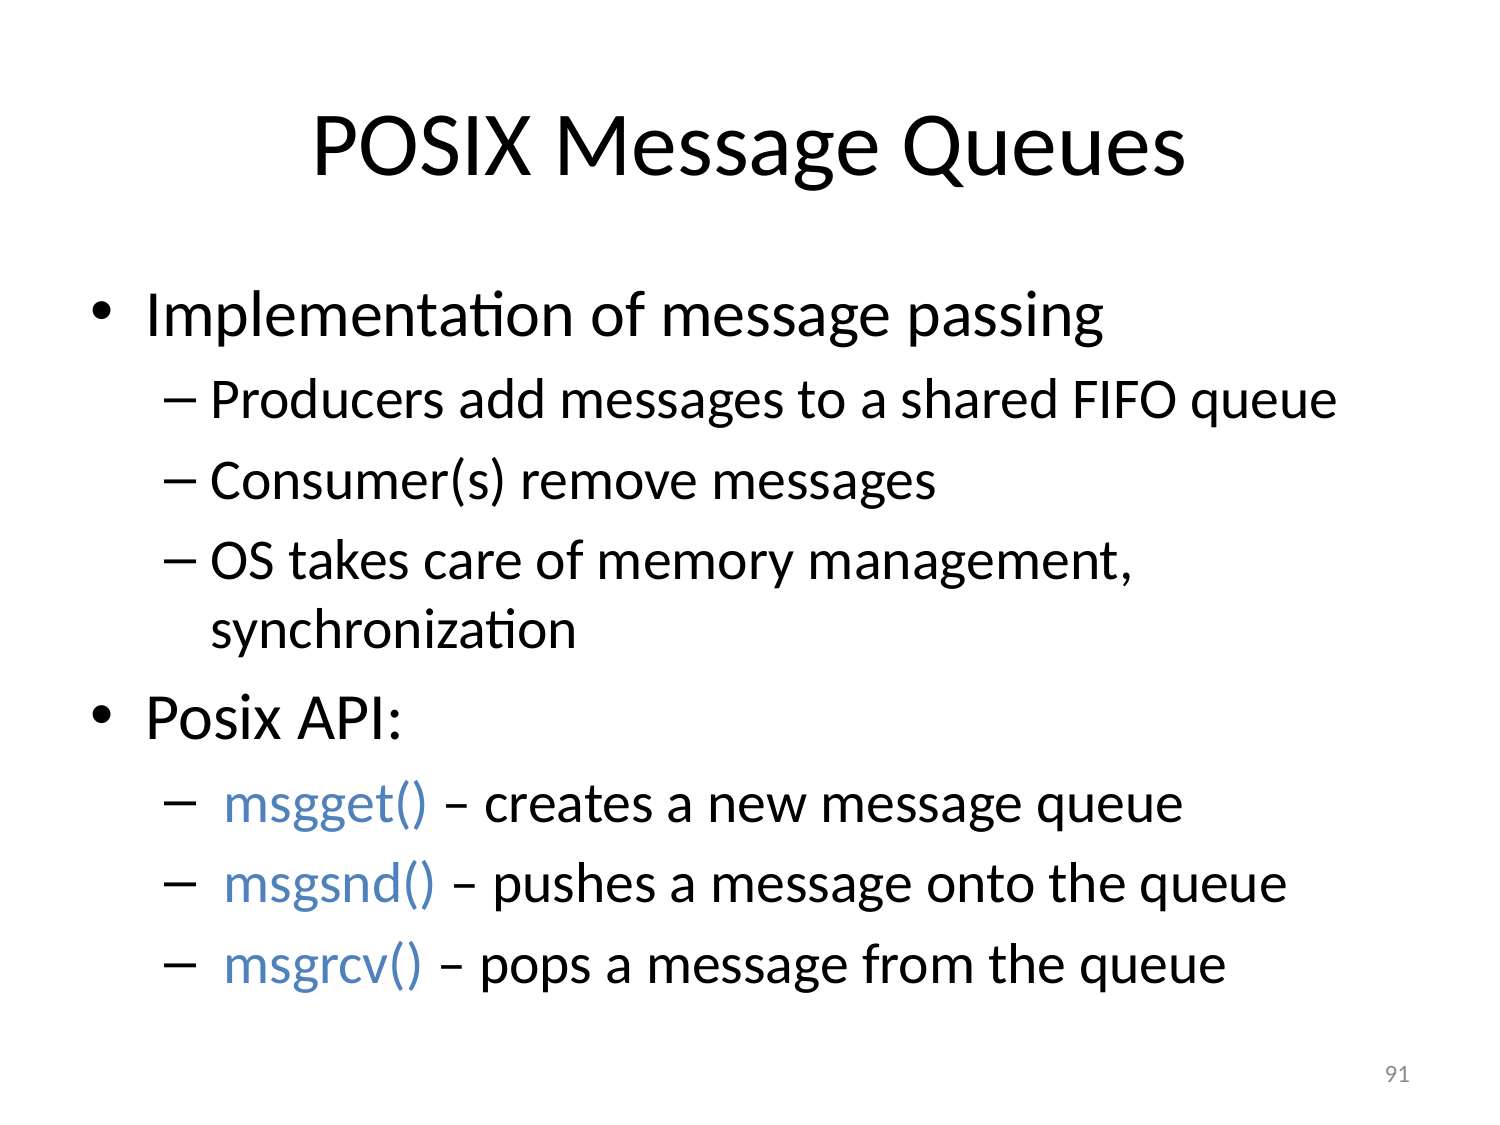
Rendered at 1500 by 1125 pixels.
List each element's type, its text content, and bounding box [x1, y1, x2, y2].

list Implementation of message passing Producers add messages to a shared FIFO queue Consumer(s) remove messages OS takes care of memory management, synchronization Posix API: msgget() – creates a new message queue msgsnd() – pushes a message onto the queue msgrcv() – pops a message from the queue [75, 262, 1425, 1005]
title POSIX Message Queues [75, 45, 1425, 233]
slide_number 91 [1074, 1042, 1425, 1103]
